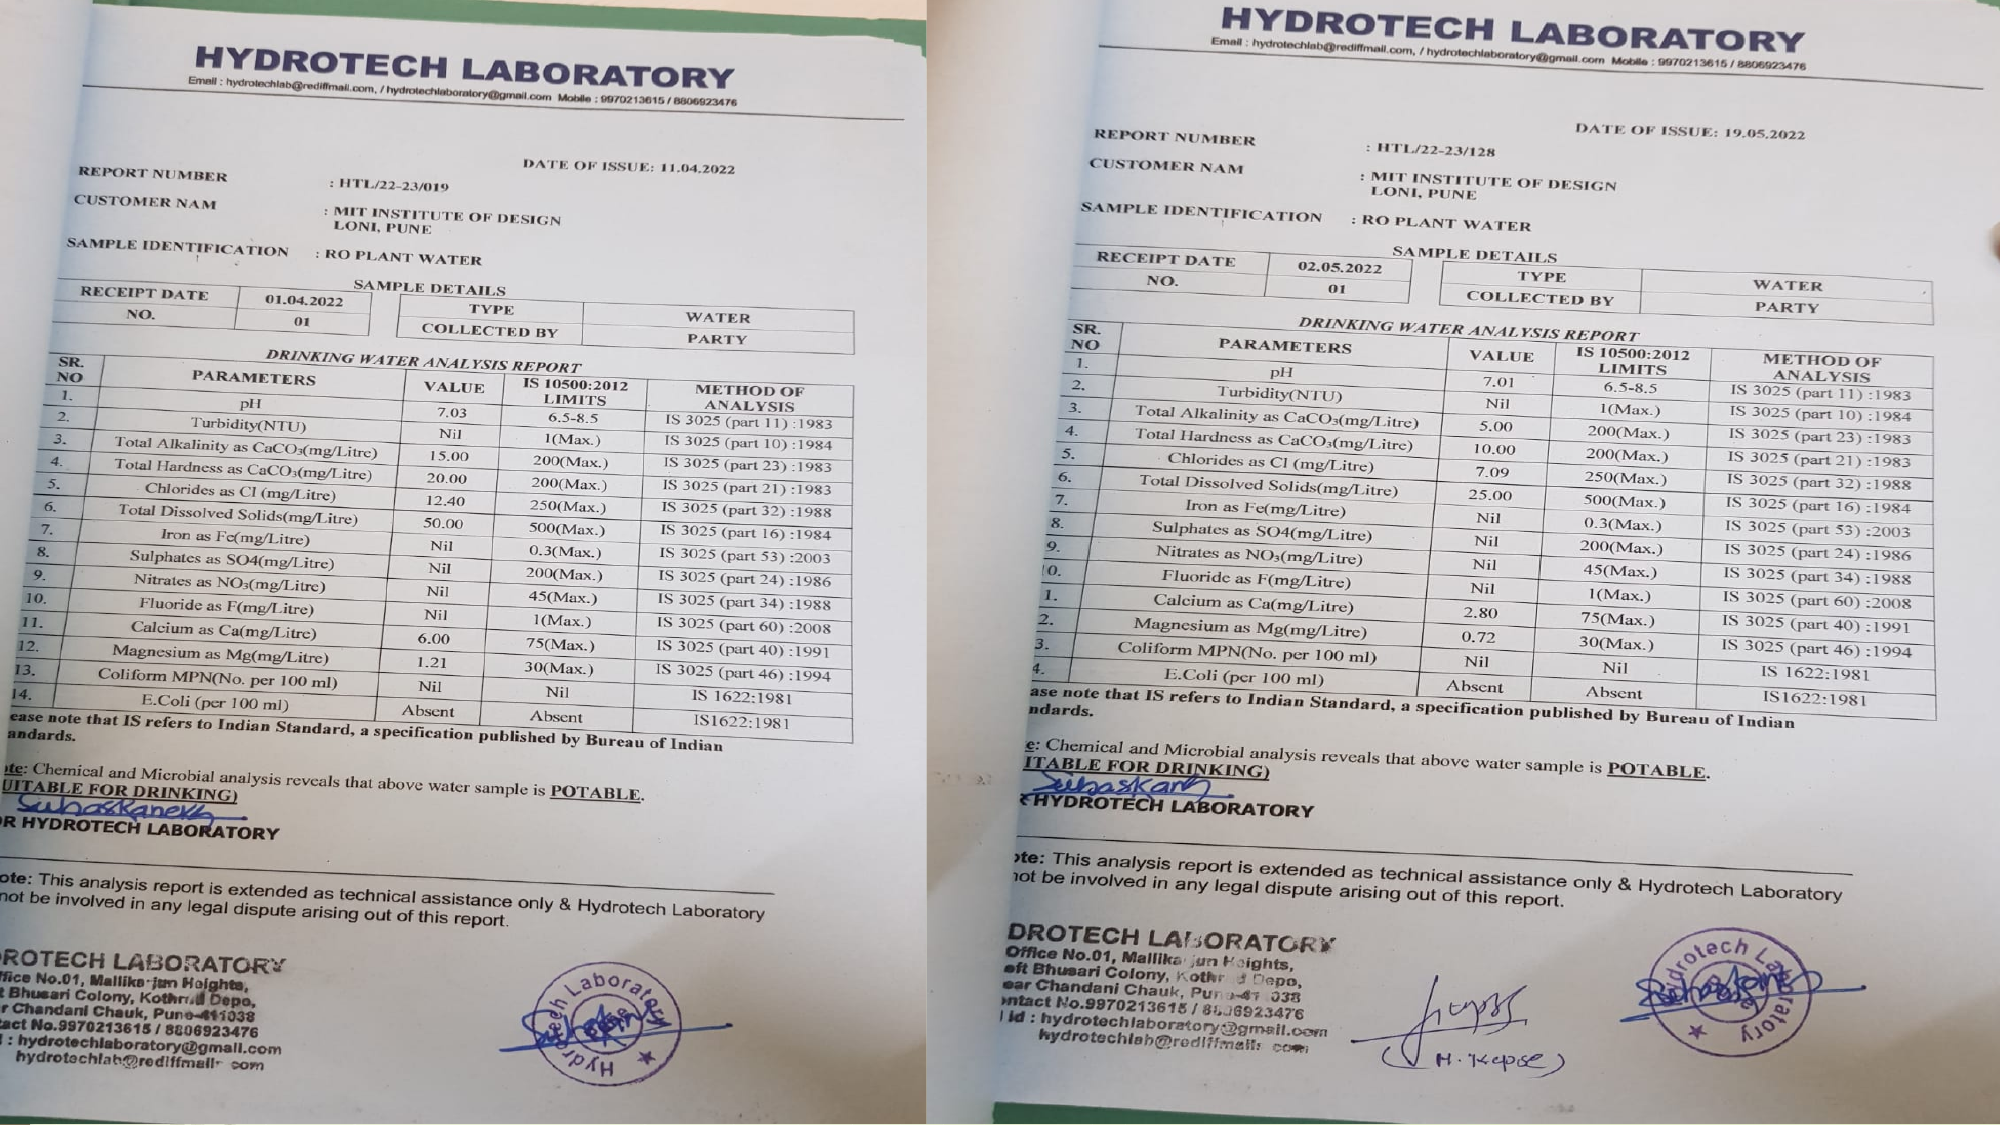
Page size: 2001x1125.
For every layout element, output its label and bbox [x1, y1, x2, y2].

list [0, 0, 922, 1124]
picture [926, 0, 2000, 1124]
